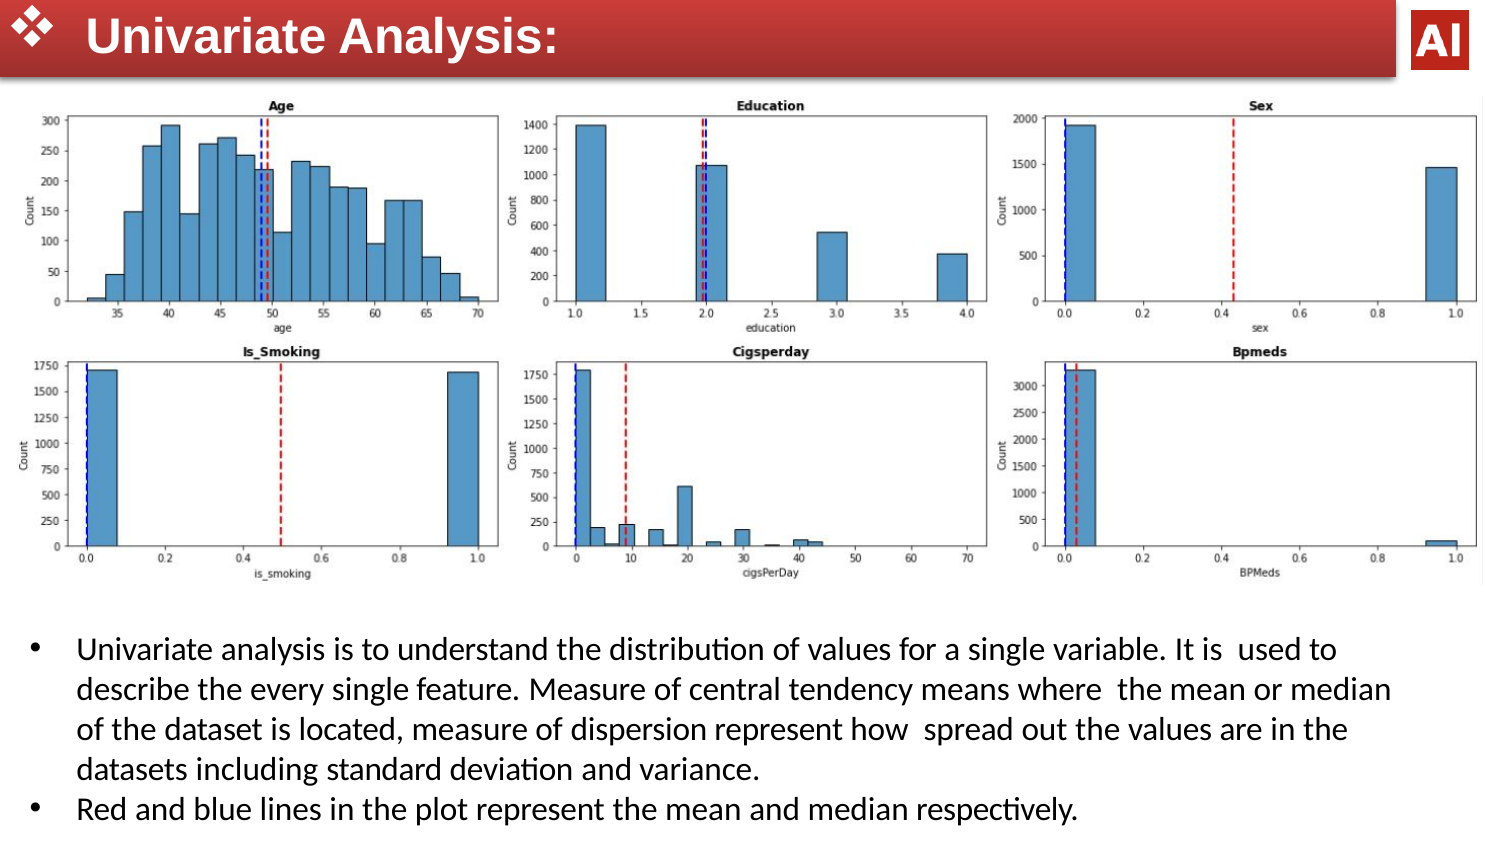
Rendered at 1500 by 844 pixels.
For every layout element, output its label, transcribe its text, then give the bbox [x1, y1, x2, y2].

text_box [0, 0, 1399, 81]
picture [17, 96, 1483, 585]
text_box Univariate Analysis: [3, 89, 1340, 126]
text_box Univariate analysis is to understand the distribution of values for a single variable. It is used to describe the every single feature. Measure of central tendency means where the mean or median of the dataset is located, measure of dispersion represent how spread out the values are in the datasets including standard deviation and variance. Red and blue lines in the plot represent the mean and median respectively. [12, 620, 1413, 844]
picture [1410, 10, 1469, 70]
